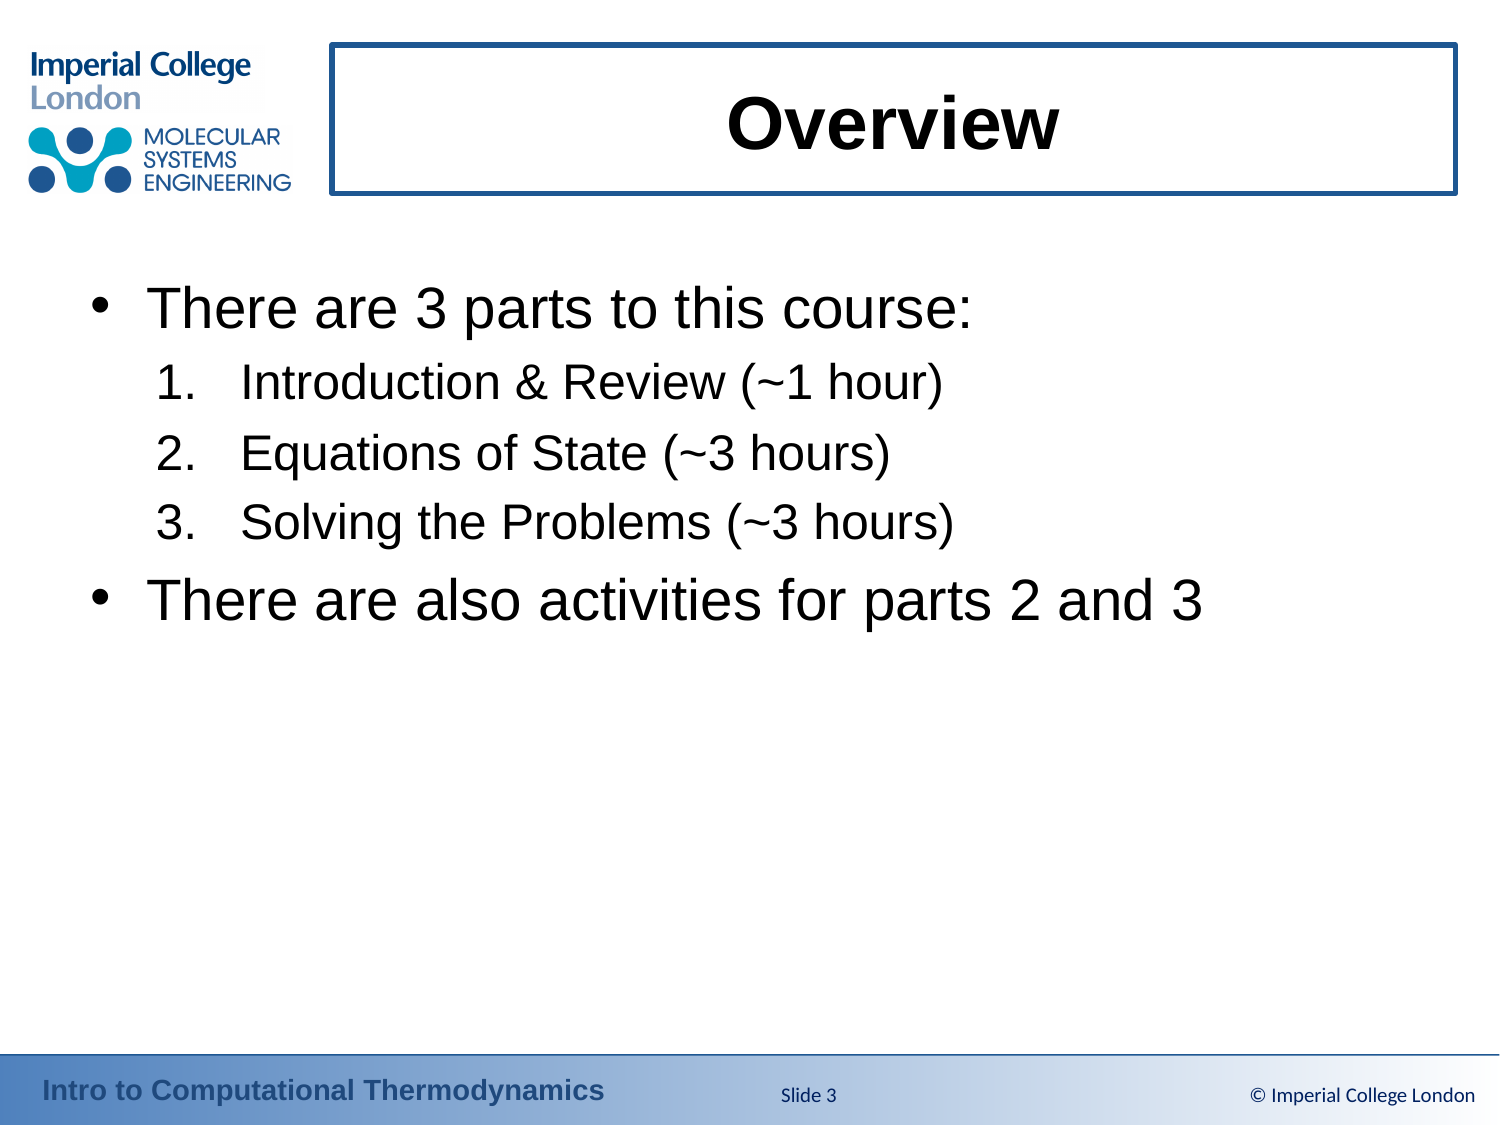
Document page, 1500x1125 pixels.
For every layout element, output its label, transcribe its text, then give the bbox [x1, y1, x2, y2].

picture [27, 45, 265, 113]
picture [27, 125, 293, 194]
list There are 3 parts to this course: Introduction & Review (~1 hour) Equations of State (~3 hours) Solving the Problems (~3 hours) There are also activities for parts 2 and 3 [75, 262, 1456, 1053]
slide_number Slide 3 [667, 1073, 952, 1115]
title Overview [329, 42, 1458, 196]
footer © Imperial College London [1234, 1073, 1495, 1115]
